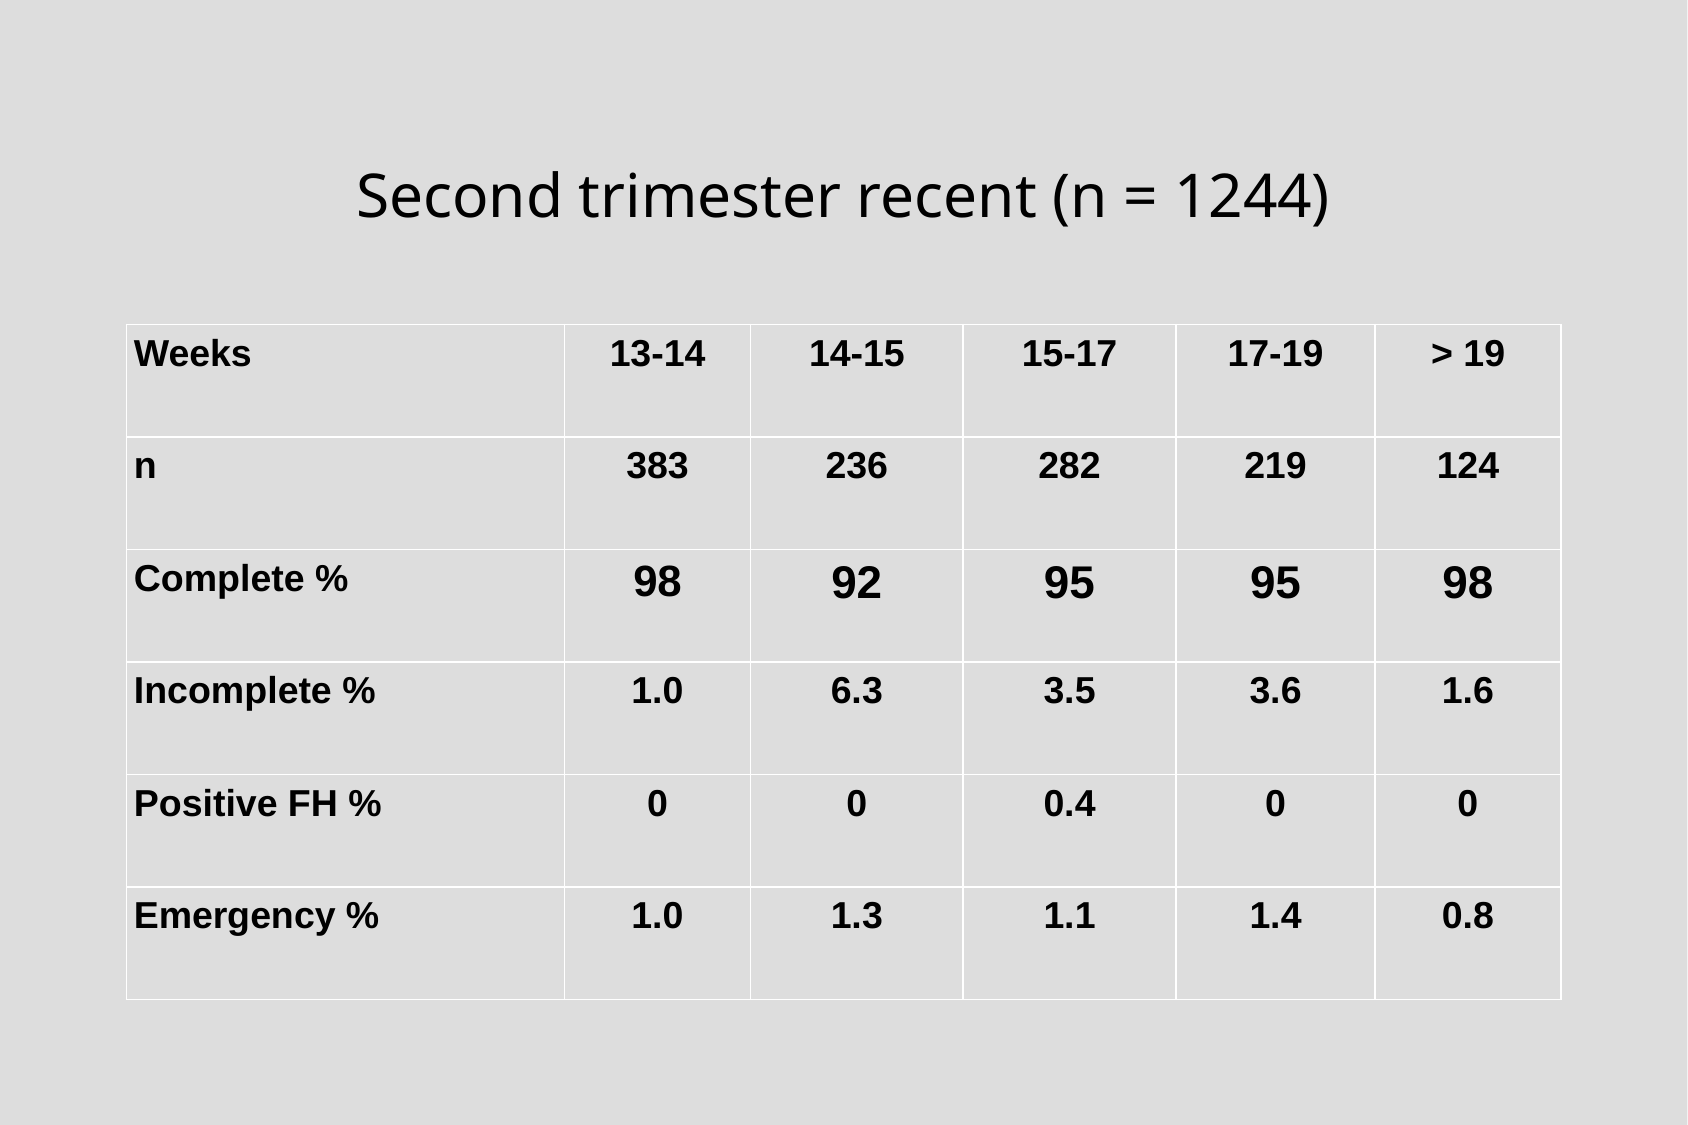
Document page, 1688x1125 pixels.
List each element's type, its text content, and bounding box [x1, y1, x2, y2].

table_cell 3.5 [964, 663, 1175, 774]
table_header > 19 [1376, 325, 1560, 436]
table_cell 0 [751, 775, 962, 886]
table_cell 1.3 [751, 888, 962, 999]
table_cell 0.4 [964, 775, 1175, 886]
table_cell Positive FH % [127, 775, 564, 886]
table_cell 98 [1376, 550, 1560, 661]
table_cell n [127, 438, 564, 549]
table_cell 0 [565, 775, 750, 886]
table_header 15-17 [964, 325, 1175, 436]
table_cell 6.3 [751, 663, 962, 774]
title Second trimester recent (n = 1244) [126, 99, 1562, 288]
table_cell Complete % [127, 550, 564, 661]
table_header Weeks [127, 325, 564, 436]
table_cell 95 [964, 550, 1175, 661]
table_header 14-15 [751, 325, 962, 436]
table_cell 92 [751, 550, 962, 661]
table_cell 3.6 [1177, 663, 1374, 774]
table_cell 219 [1177, 438, 1374, 549]
table_cell 236 [751, 438, 962, 549]
table_cell 282 [964, 438, 1175, 549]
table_cell 1.4 [1177, 888, 1374, 999]
table_header 13-14 [565, 325, 750, 436]
table_cell 95 [1177, 550, 1374, 661]
table_cell 383 [565, 438, 750, 549]
table_cell 0.8 [1376, 888, 1560, 999]
table_header 17-19 [1177, 325, 1374, 436]
table_cell Emergency % [127, 888, 564, 999]
table_cell 98 [565, 550, 750, 661]
table_cell 1.0 [565, 663, 750, 774]
table_cell 1.6 [1376, 663, 1560, 774]
table_cell 1.1 [964, 888, 1175, 999]
table_cell 0 [1177, 775, 1374, 886]
table_cell 124 [1376, 438, 1560, 549]
table_cell 1.0 [565, 888, 750, 999]
table_cell 0 [1376, 775, 1560, 886]
table_cell Incomplete % [127, 663, 564, 774]
